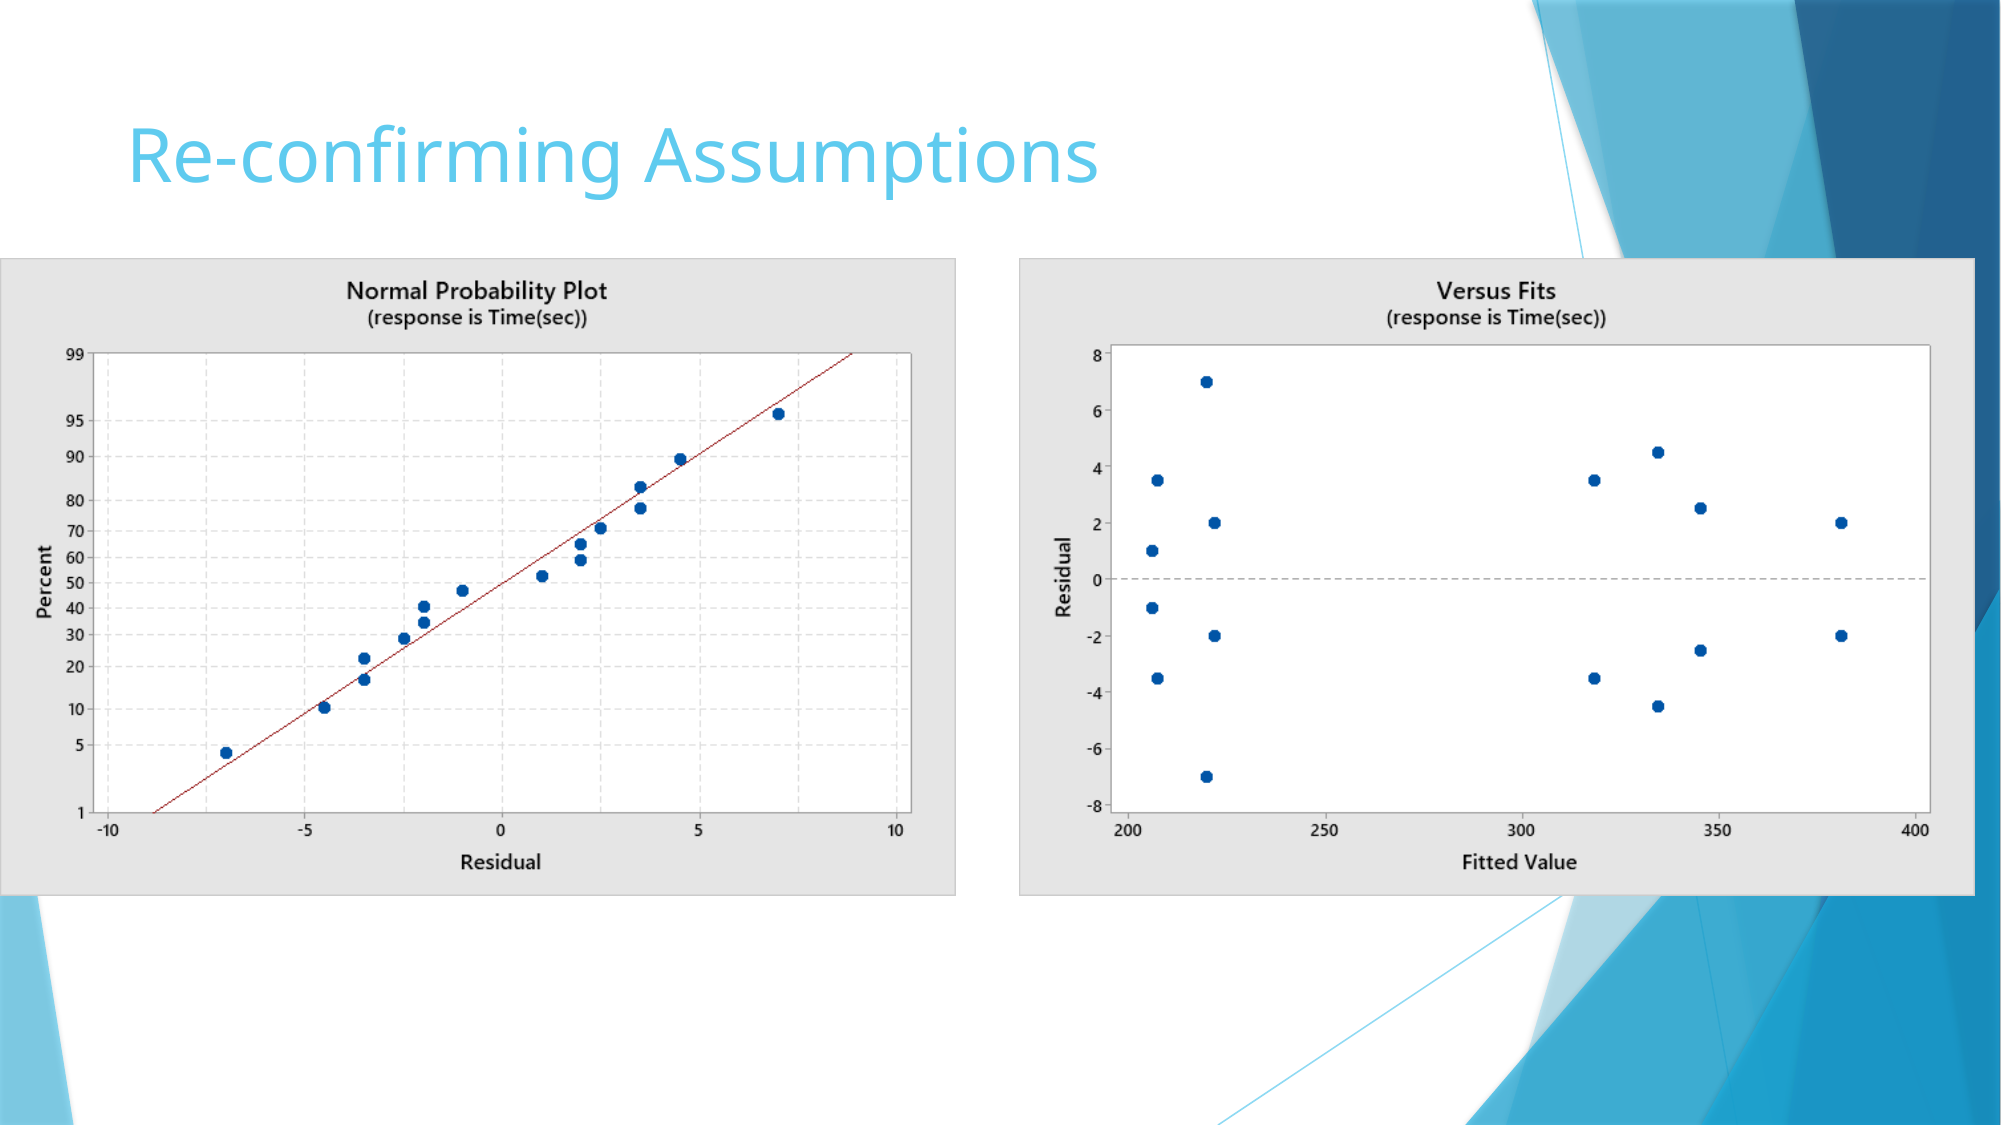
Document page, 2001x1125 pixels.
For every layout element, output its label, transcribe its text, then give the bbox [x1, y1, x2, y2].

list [0, 258, 956, 896]
picture [1019, 258, 1976, 896]
title Re-confirming Assumptions [111, 99, 1522, 317]
